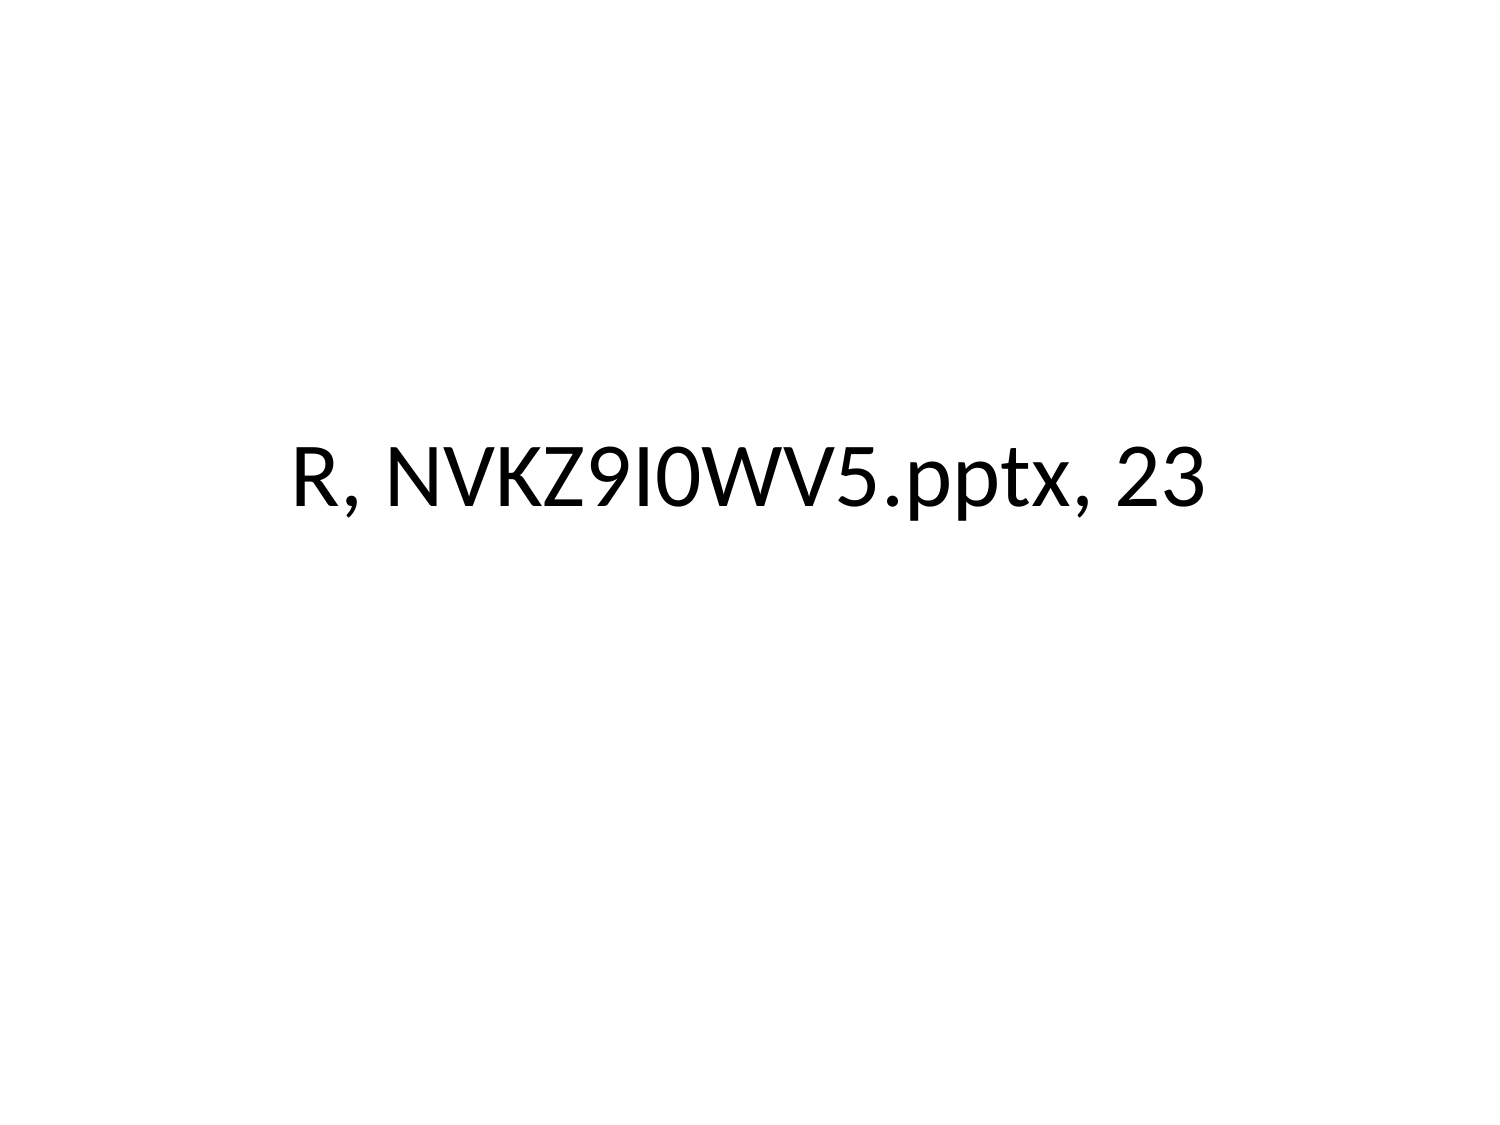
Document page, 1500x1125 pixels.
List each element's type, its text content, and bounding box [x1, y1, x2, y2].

title R, NVKZ9I0WV5.pptx, 23 [112, 349, 1388, 591]
